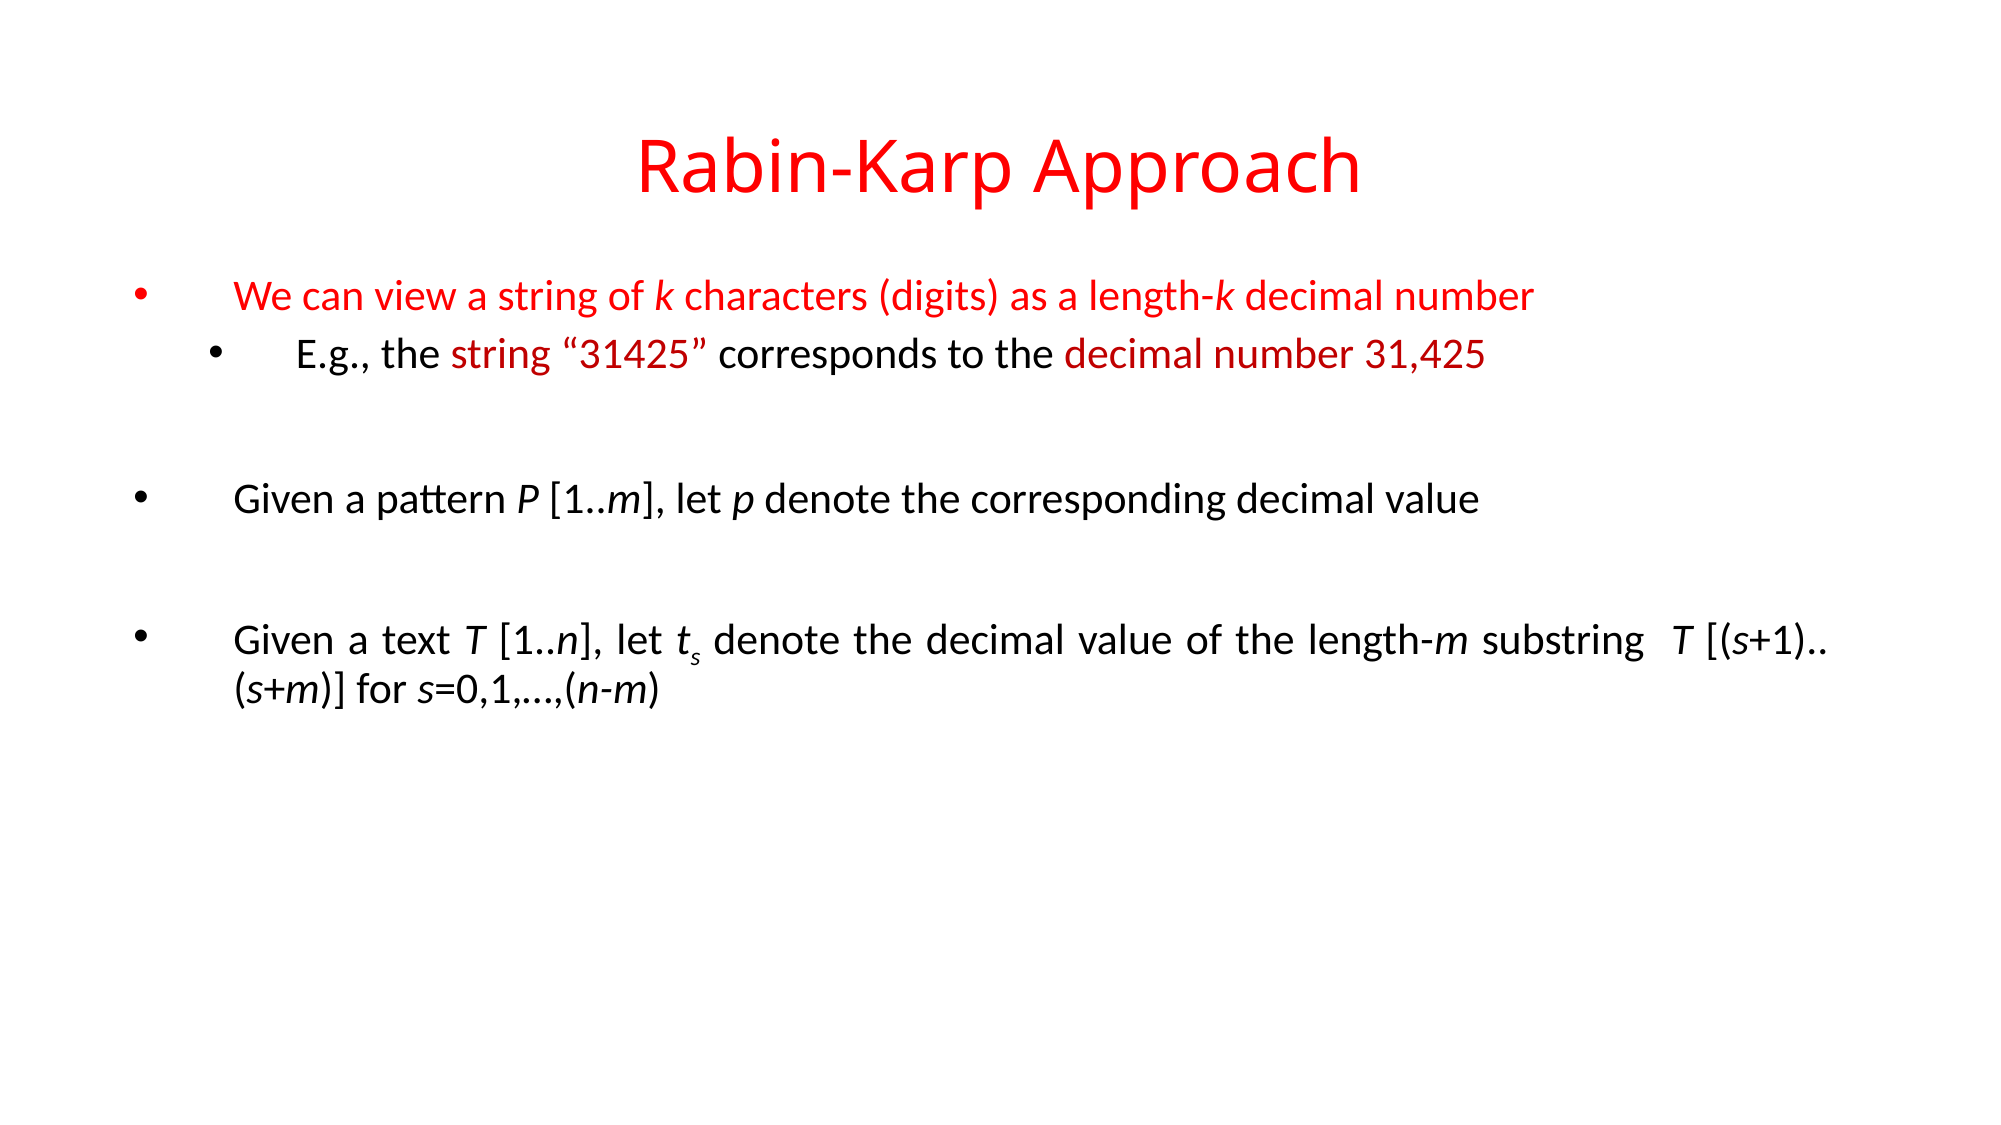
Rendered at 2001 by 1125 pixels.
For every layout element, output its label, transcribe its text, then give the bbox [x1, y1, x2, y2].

list We can view a string of k characters (digits) as a length-k decimal number E.g., the string “31425” corresponds to the decimal number 31,425 Given a pattern P [1..m], let p denote the corresponding decimal value Given a text T [1..n], let ts denote the decimal value of the length-m substring T [(s+1)..(s+m)] for s=0,1,…,(n-m) [118, 265, 1844, 1053]
title Rabin-Karp Approach [137, 59, 1863, 278]
